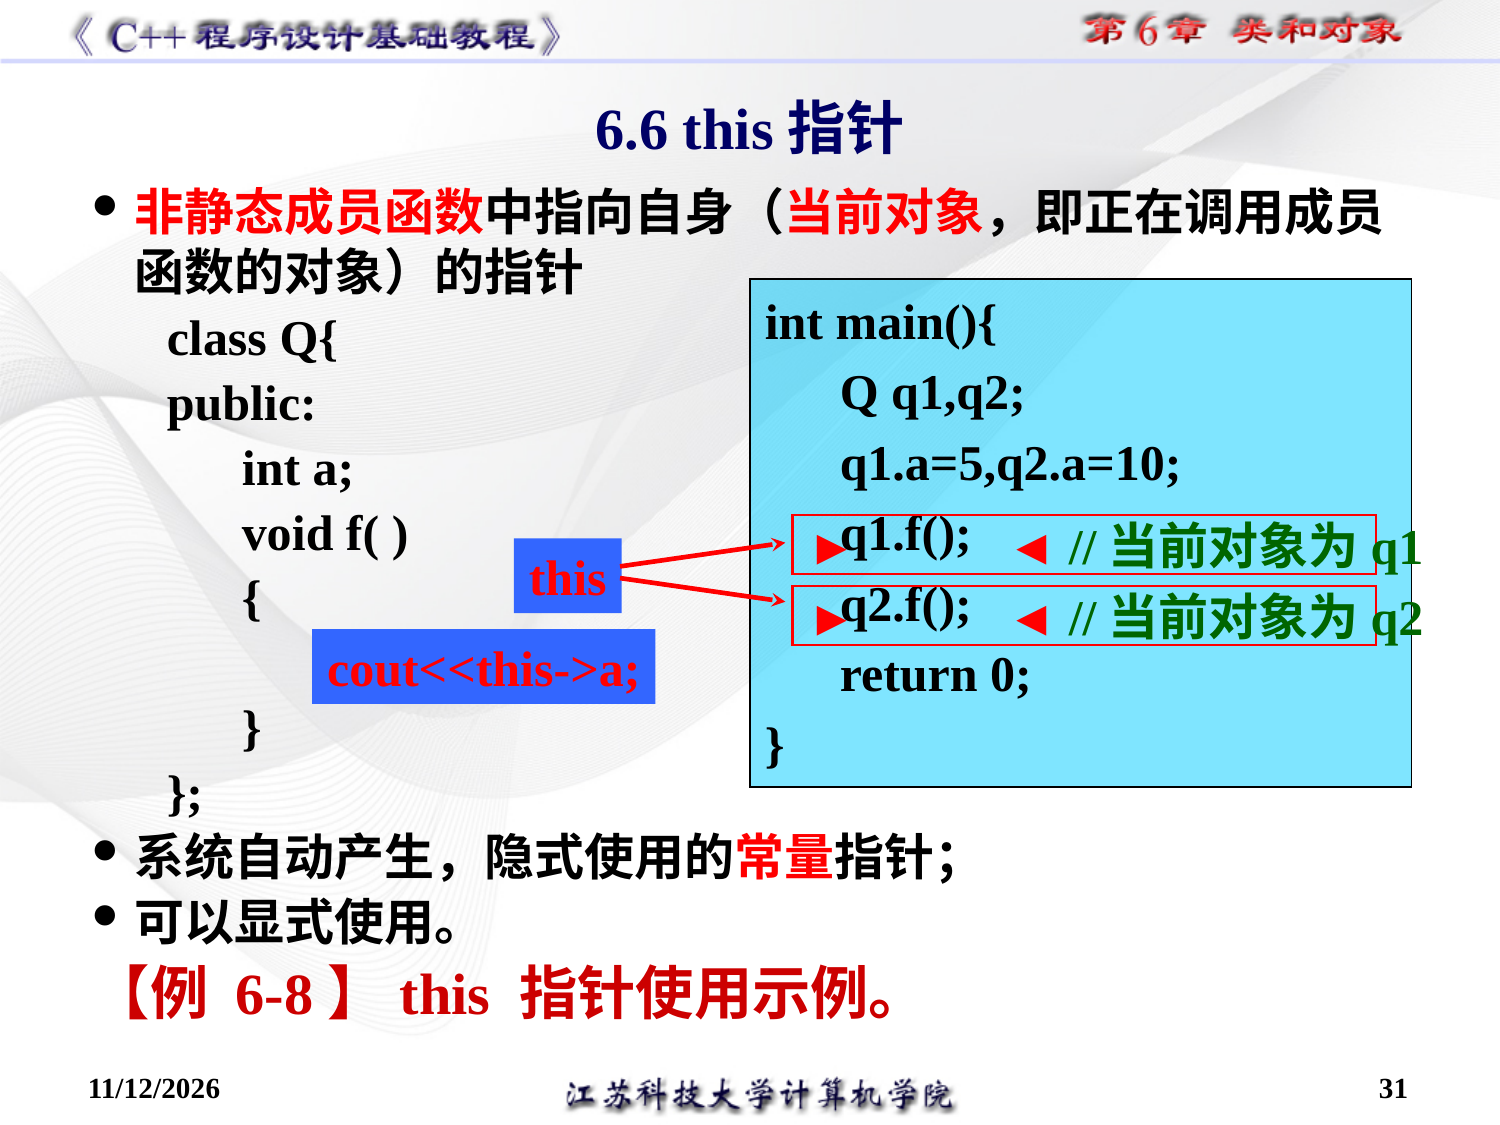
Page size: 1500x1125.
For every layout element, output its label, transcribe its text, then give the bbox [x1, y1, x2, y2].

text_box ► ◄ //当前对象为q2 [792, 585, 1376, 646]
text_box [772, 538, 786, 551]
picture [0, 0, 1500, 1125]
text_box cout<<this->a; [312, 629, 656, 704]
list 非静态成员函数中指向自身（当前对象，即正在调用成员函数的对象）的指针 class Q{ public: int a; void f( ) { cout<<a; } }; 系统自动产生，隐式使用的常量指针； 可以显式使用。 【例 6-8】this 指针使用示例。 [76, 172, 1414, 1059]
text_box ► ◄ //当前对象为q1 [792, 515, 1376, 575]
text_box this [513, 538, 622, 614]
text_box [772, 593, 786, 607]
title 6.6 this指针 [74, 80, 1426, 173]
text_box int main(){ Q q1,q2; q1.a=5,q2.a=10; q1.f(); q2.f(); return 0; } [750, 278, 1412, 787]
